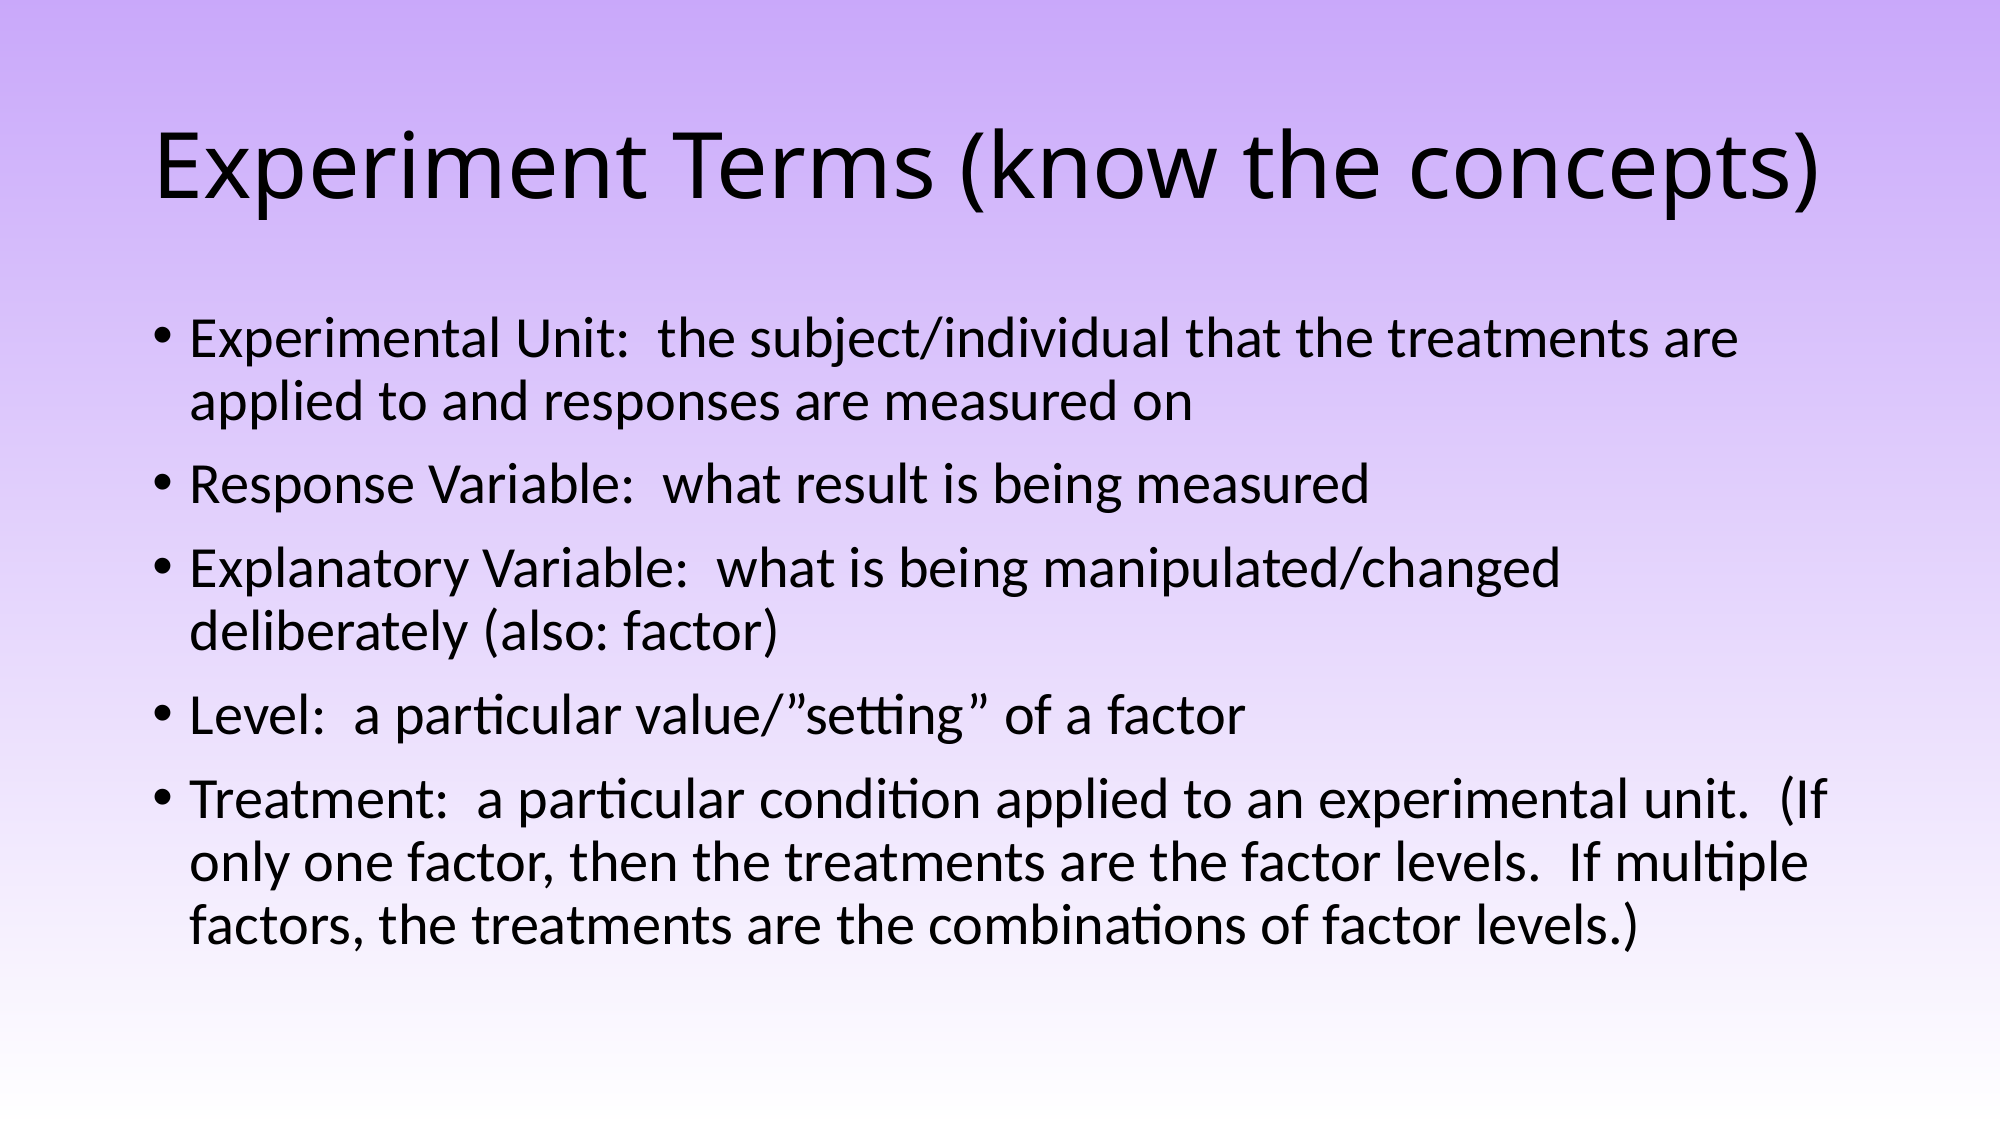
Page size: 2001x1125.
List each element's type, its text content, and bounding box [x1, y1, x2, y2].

title Experiment Terms (know the concepts) [137, 59, 1863, 278]
list Experimental Unit: the subject/individual that the treatments are applied to and responses are measured on Response Variable: what result is being measured Explanatory Variable: what is being manipulated/changed deliberately (also: factor) Level: a particular value/”setting” of a factor Treatment: a particular condition applied to an experimental unit. (If only one factor, then the treatments are the factor levels. If multiple factors, the treatments are the combinations of factor levels.) [137, 299, 1863, 1014]
